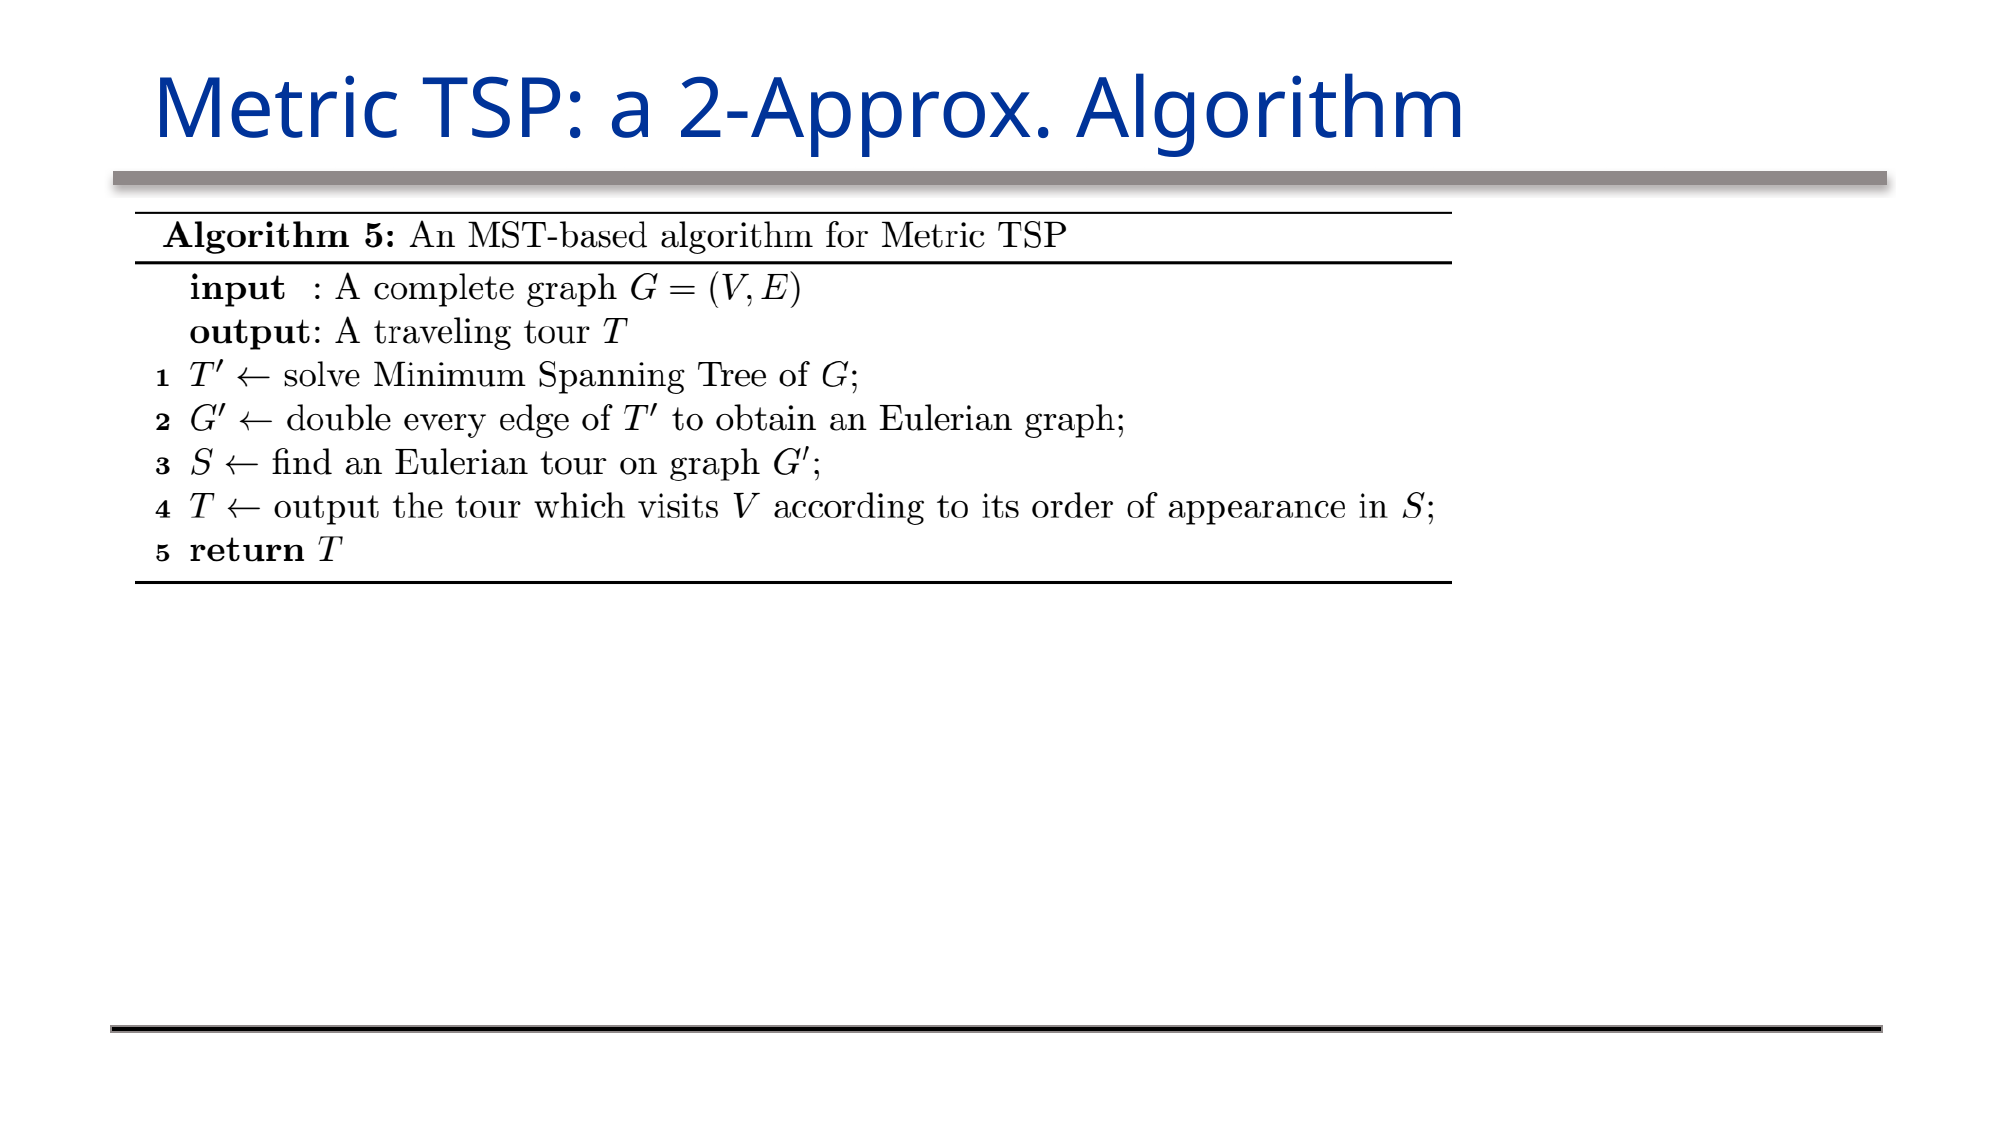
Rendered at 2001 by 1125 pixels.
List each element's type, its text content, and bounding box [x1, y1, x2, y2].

title Metric TSP: a 2-Approx. Algorithm [137, 37, 1818, 185]
picture [123, 205, 1457, 590]
